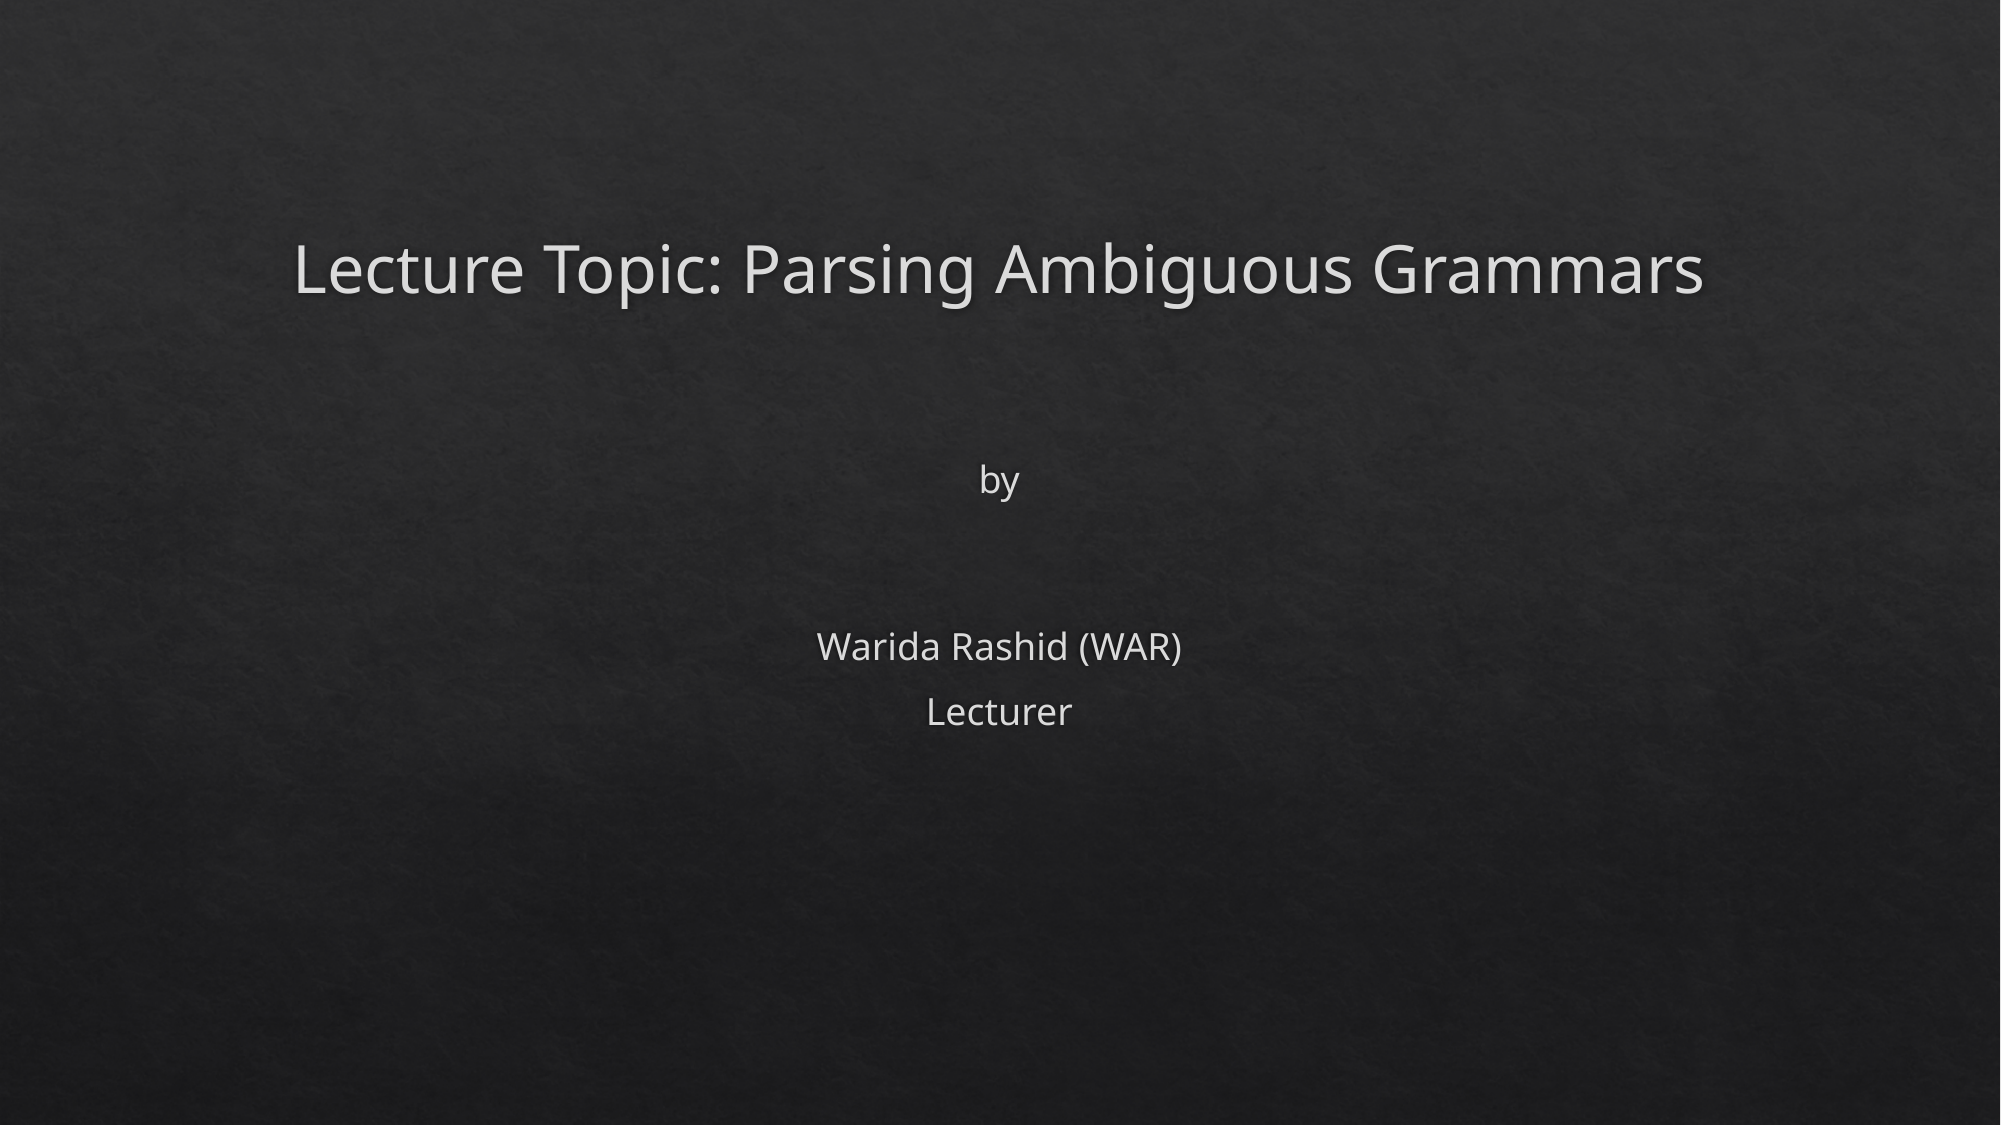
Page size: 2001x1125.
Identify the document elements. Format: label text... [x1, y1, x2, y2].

text_box by [636, 448, 1357, 514]
title Lecture Topic: Parsing Ambiguous Grammars [147, 187, 1853, 347]
list Warida Rashid (WAR) Lecturer [636, 615, 1357, 783]
